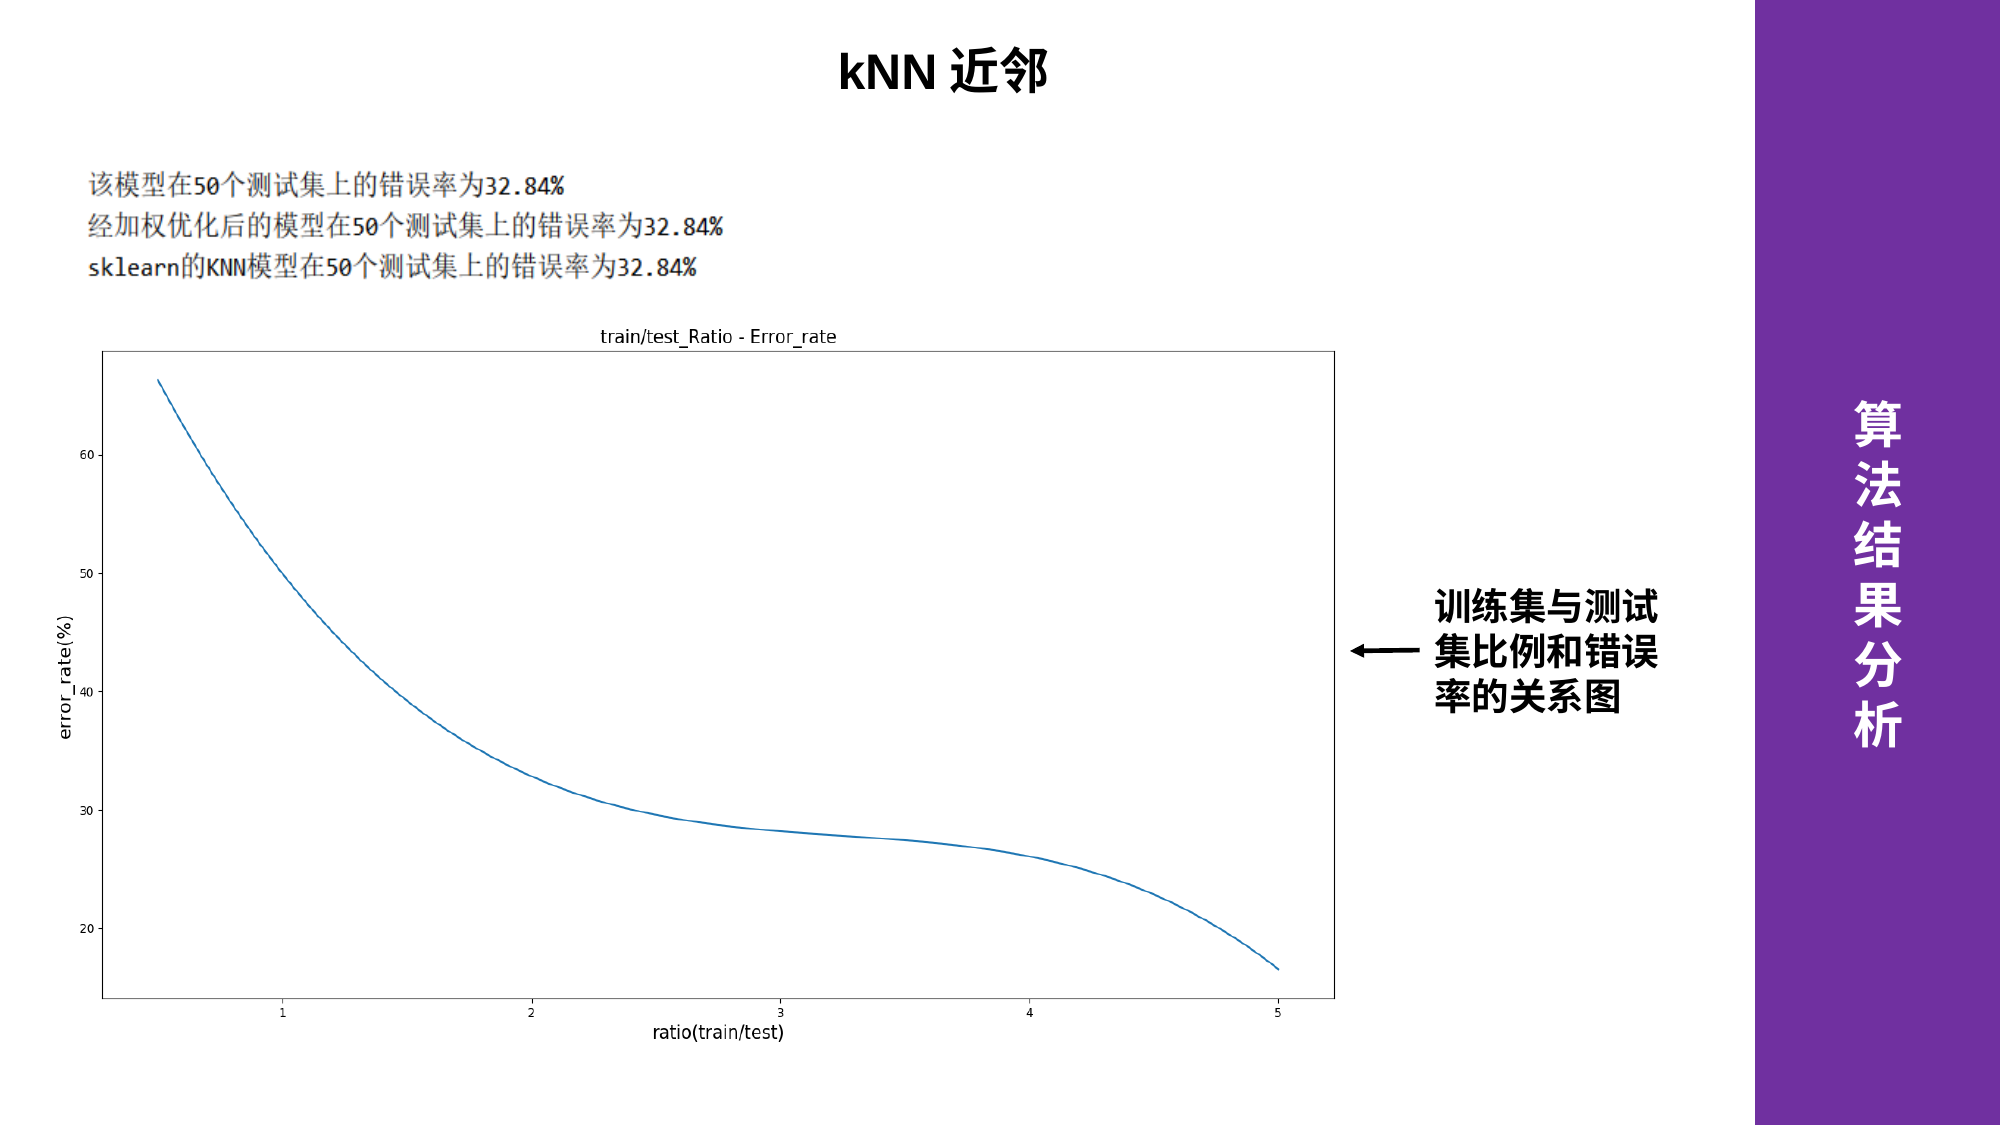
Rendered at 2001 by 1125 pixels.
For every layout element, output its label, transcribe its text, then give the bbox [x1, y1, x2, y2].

text_box kNN近邻 [822, 32, 1064, 108]
text_box 训练集与测试集比例和错误率的关系图 [1419, 575, 1689, 725]
picture [42, 162, 1405, 1069]
text_box [1754, 0, 2000, 1125]
text_box 算法结果分析 [1838, 385, 1917, 761]
